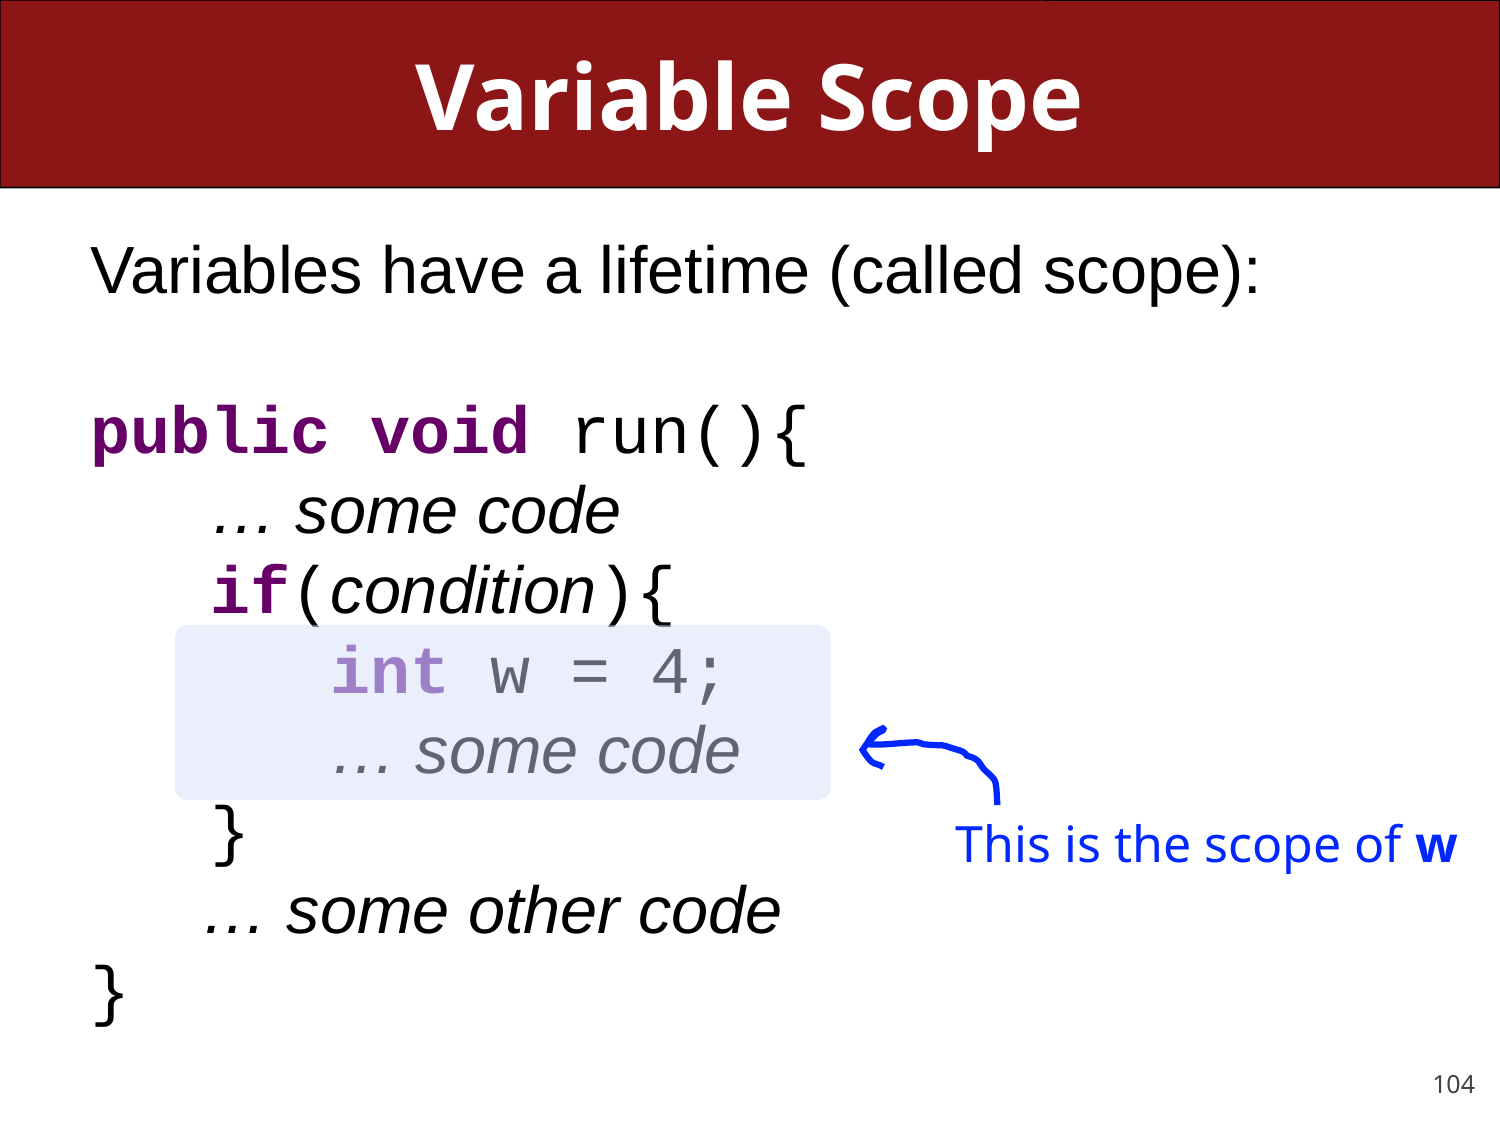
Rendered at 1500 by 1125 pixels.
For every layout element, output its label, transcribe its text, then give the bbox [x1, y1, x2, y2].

text_box [861, 727, 998, 806]
title Variable Scope [75, 0, 1425, 188]
text_box Variables have a lifetime (called scope): public void run(){ … some code if(condition){ int w = 4; … some code } … some other code } [75, 219, 1425, 1125]
text_box This is the scope of w [940, 804, 1473, 880]
text_box [174, 624, 831, 800]
